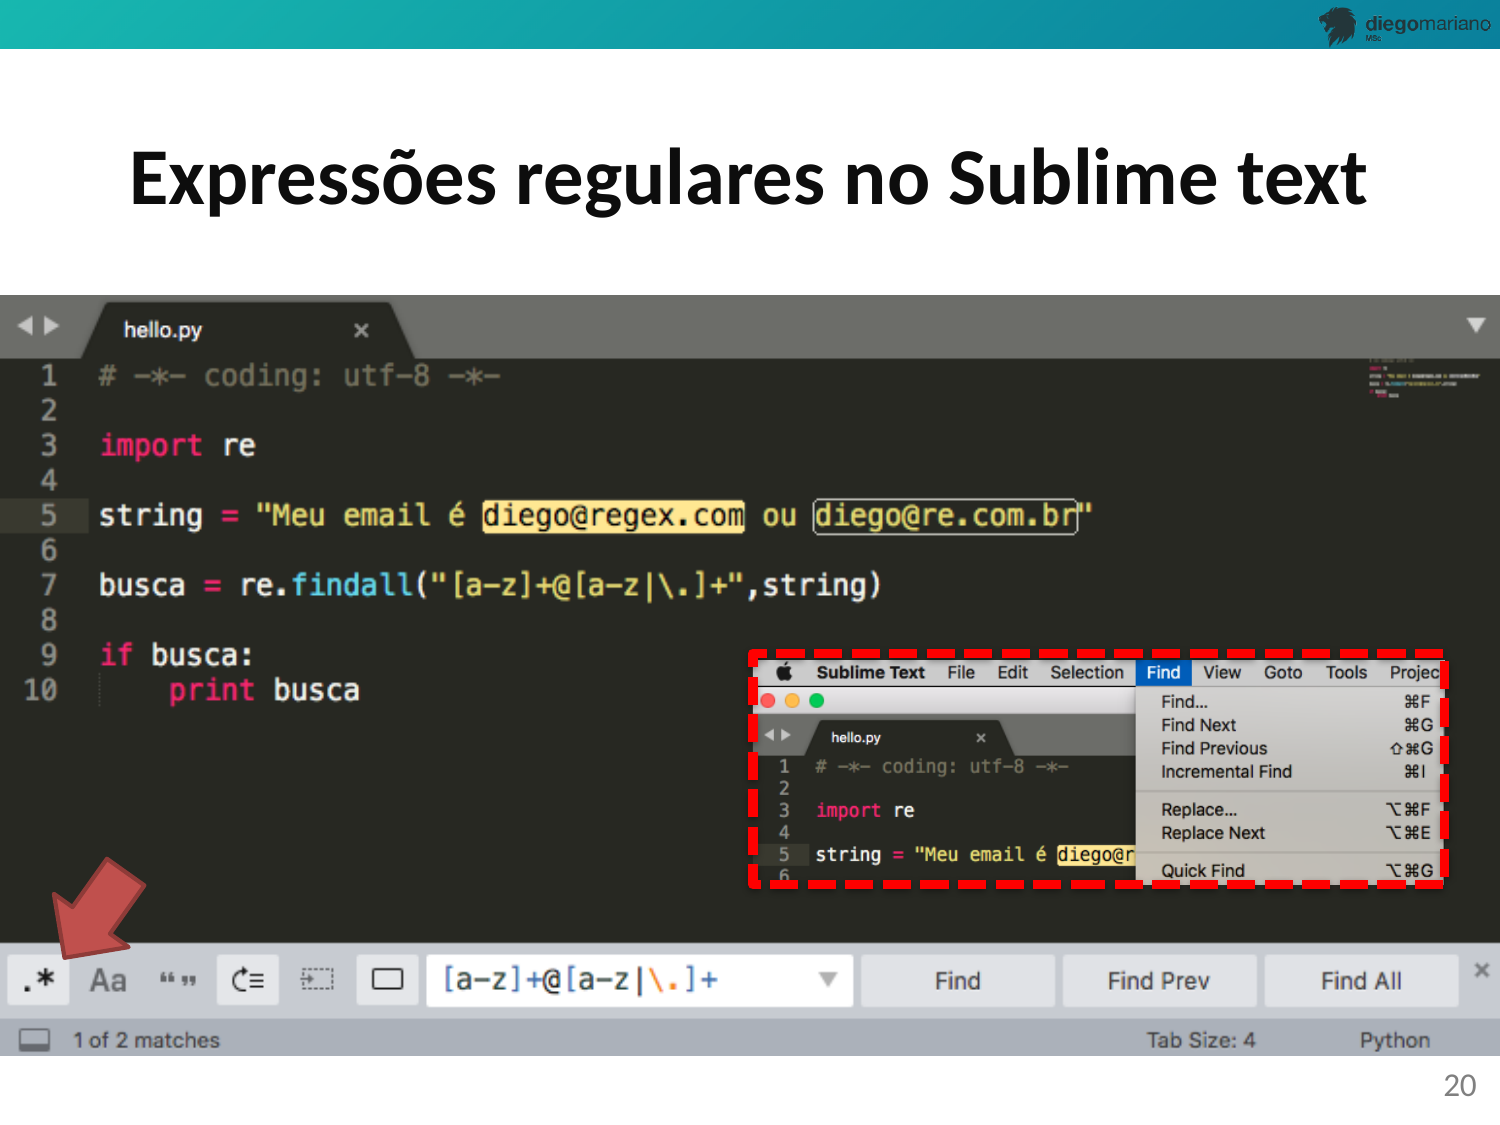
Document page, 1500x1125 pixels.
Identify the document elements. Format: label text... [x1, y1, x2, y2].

slide_number 20 [1141, 1065, 1492, 1116]
picture [0, 295, 1500, 1057]
picture [0, 0, 1500, 49]
title Expressões regulares no Sublime text [75, 78, 1425, 266]
